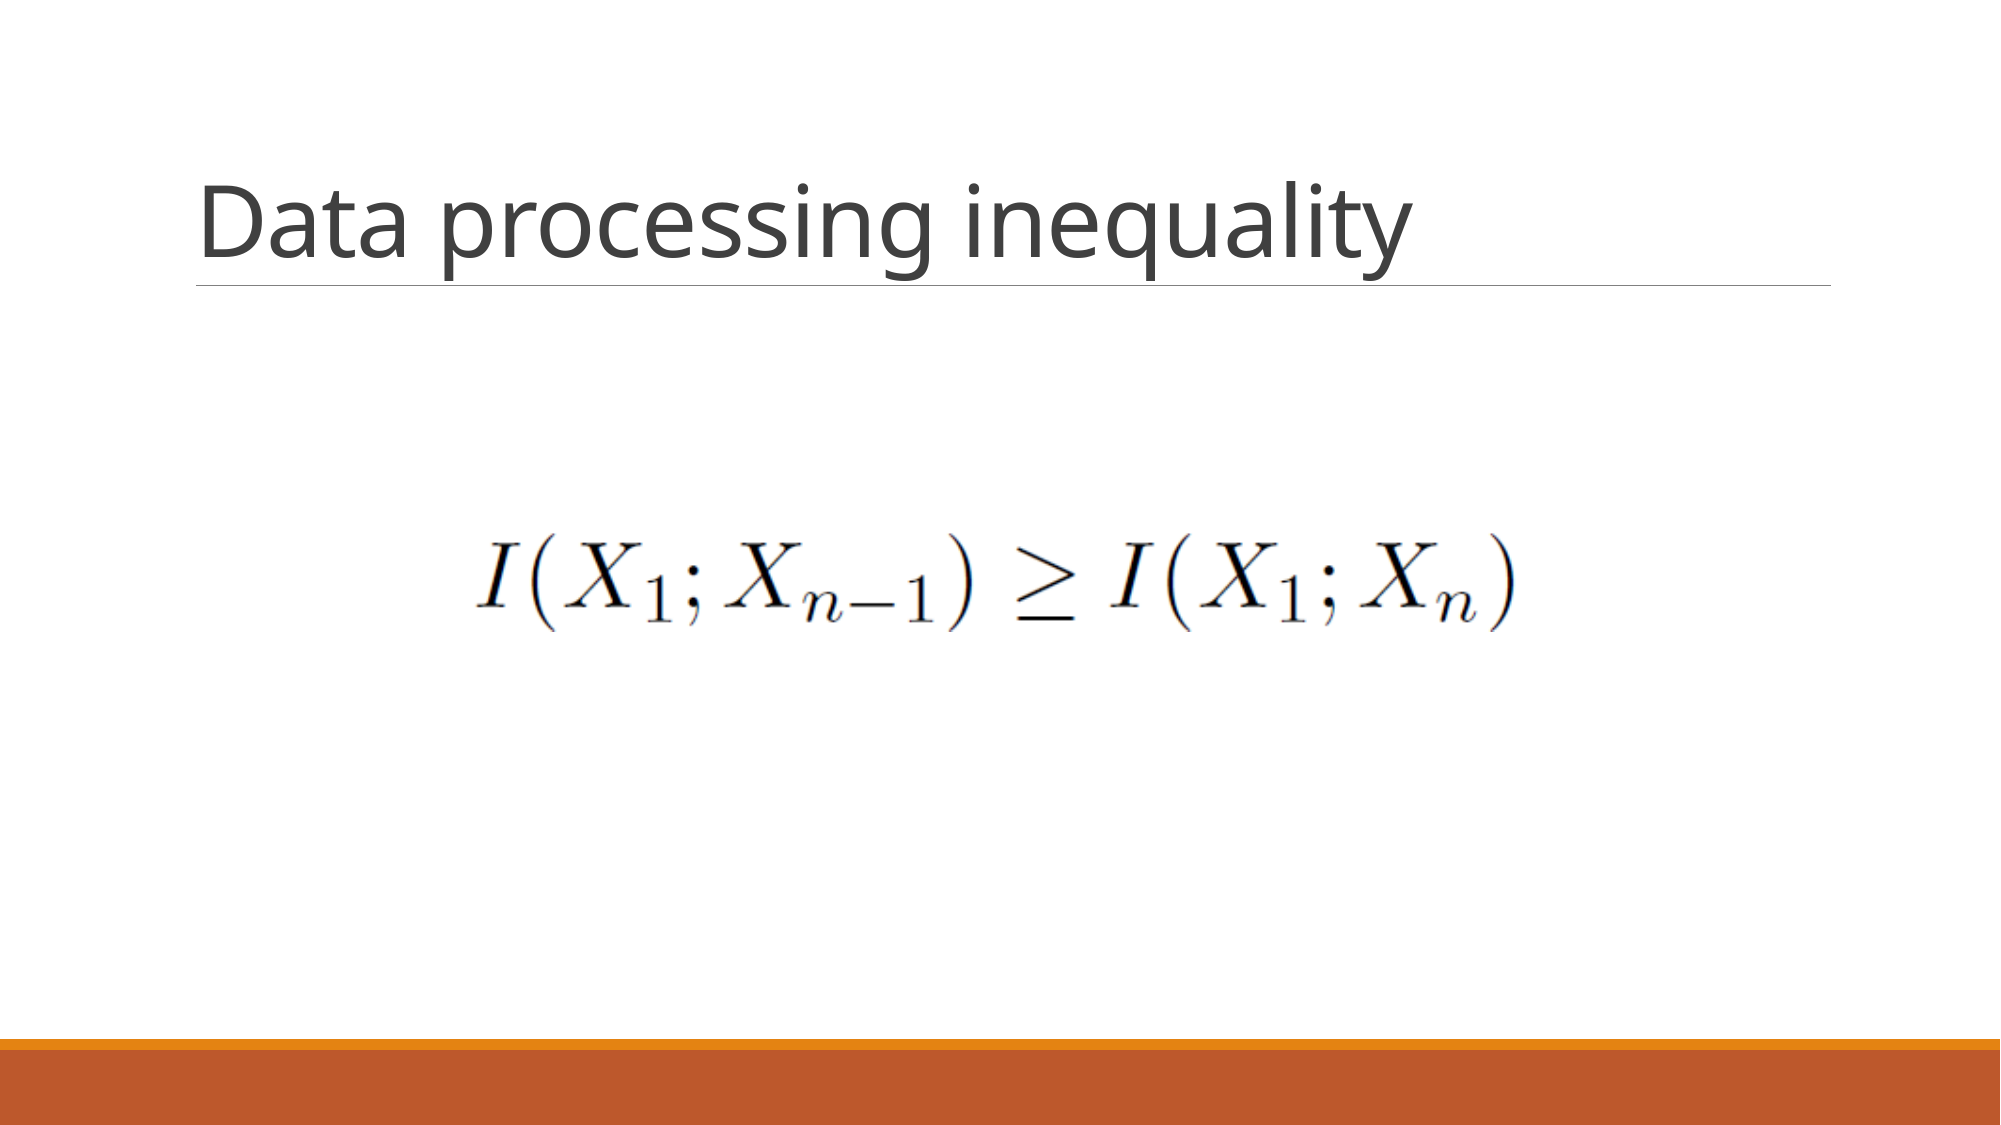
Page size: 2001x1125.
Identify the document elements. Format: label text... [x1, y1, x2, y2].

picture [469, 514, 1541, 633]
title Data processing inequality [180, 47, 1830, 285]
